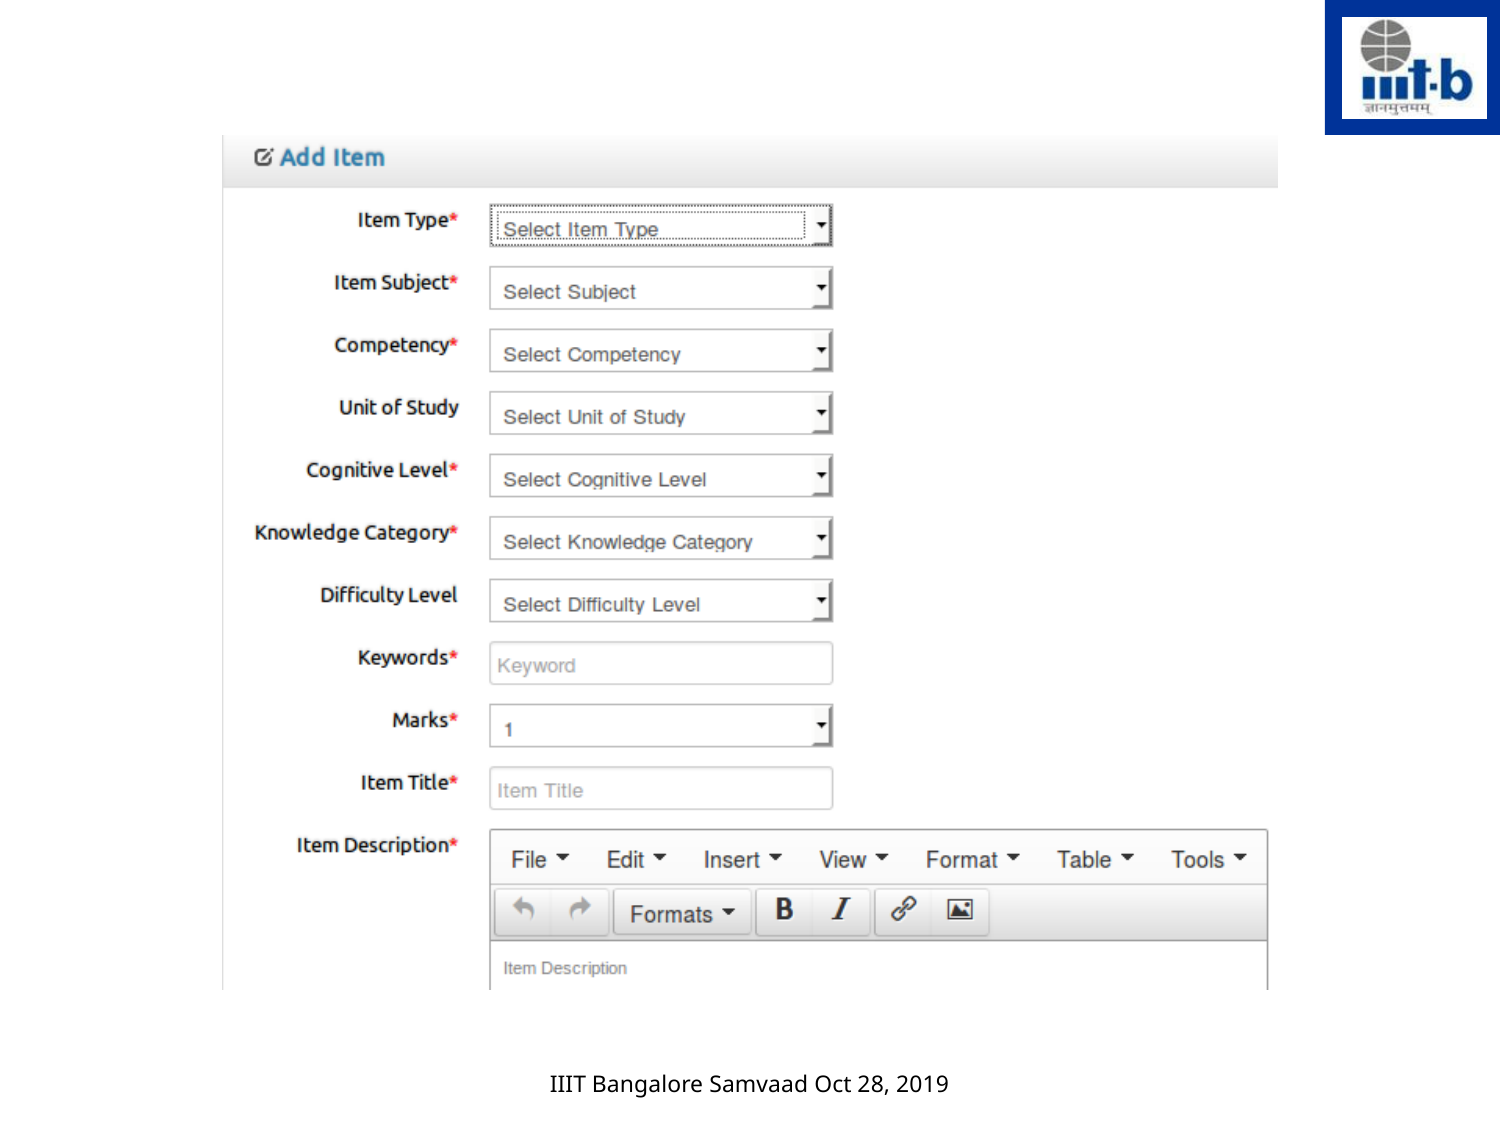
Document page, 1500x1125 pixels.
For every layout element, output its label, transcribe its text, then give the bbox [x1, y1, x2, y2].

picture [222, 134, 1278, 990]
picture [1342, 17, 1487, 119]
text_box IIIT Bangalore Samvaad Oct 28, 2019 [512, 1062, 988, 1103]
